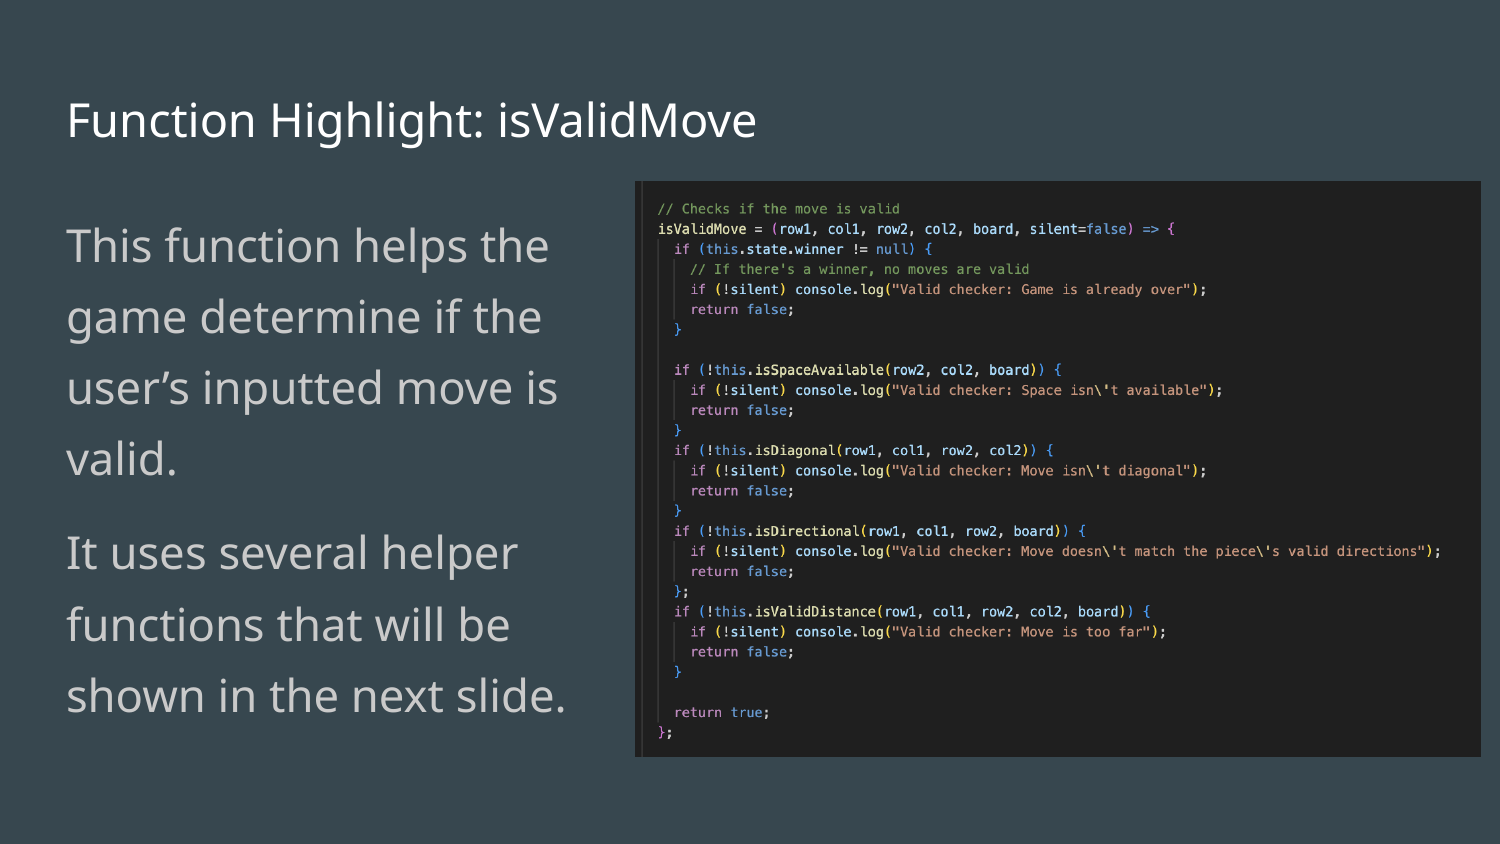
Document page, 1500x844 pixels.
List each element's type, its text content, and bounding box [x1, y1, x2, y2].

title Function Highlight: isValidMove [51, 72, 1449, 167]
list This function helps the game determine if the user’s inputted move is valid. It uses several helper functions that will be shown in the next slide. [51, 189, 613, 750]
picture [634, 181, 1481, 758]
